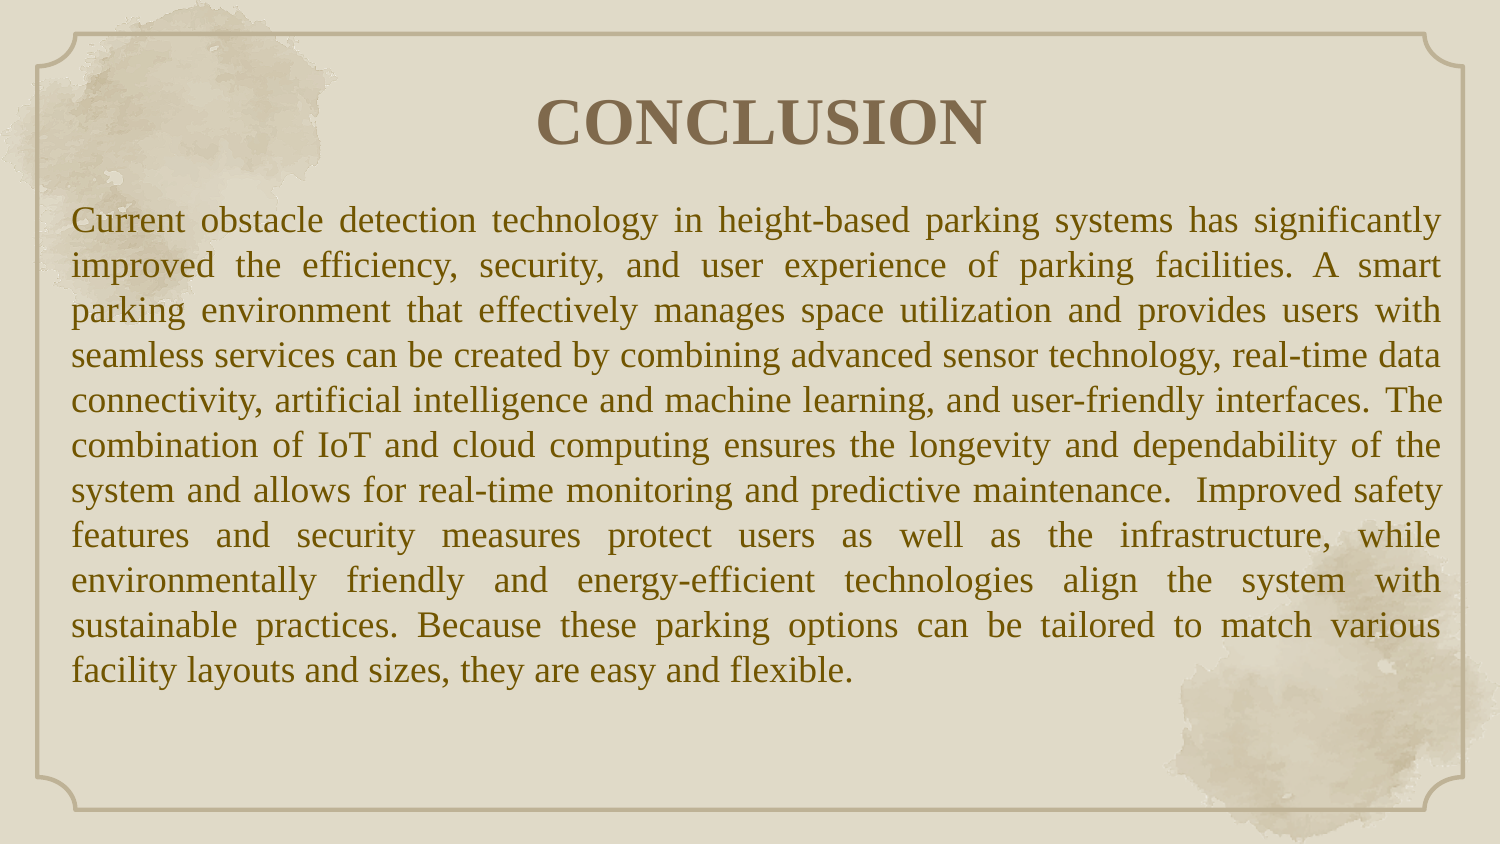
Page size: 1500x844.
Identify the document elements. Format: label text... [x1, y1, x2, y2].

title CONCLUSION [129, 87, 1395, 149]
list Current obstacle detection technology in height-based parking systems has significantly improved the efficiency, security, and user experience of parking facilities. A smart parking environment that effectively manages space utilization and provides users with seamless services can be created by combining advanced sensor technology, real-time data connectivity, artificial intelligence and machine learning, and user-friendly interfaces. The combination of IoT and cloud computing ensures the longevity and dependability of the system and allows for real-time monitoring and predictive maintenance. Improved safety features and security measures protect users as well as the infrastructure, while environmentally friendly and energy-efficient technologies align the system with sustainable practices. Because these parking options can be tailored to match various facility layouts and sizes, they are easy and flexible. [32, 174, 1459, 756]
